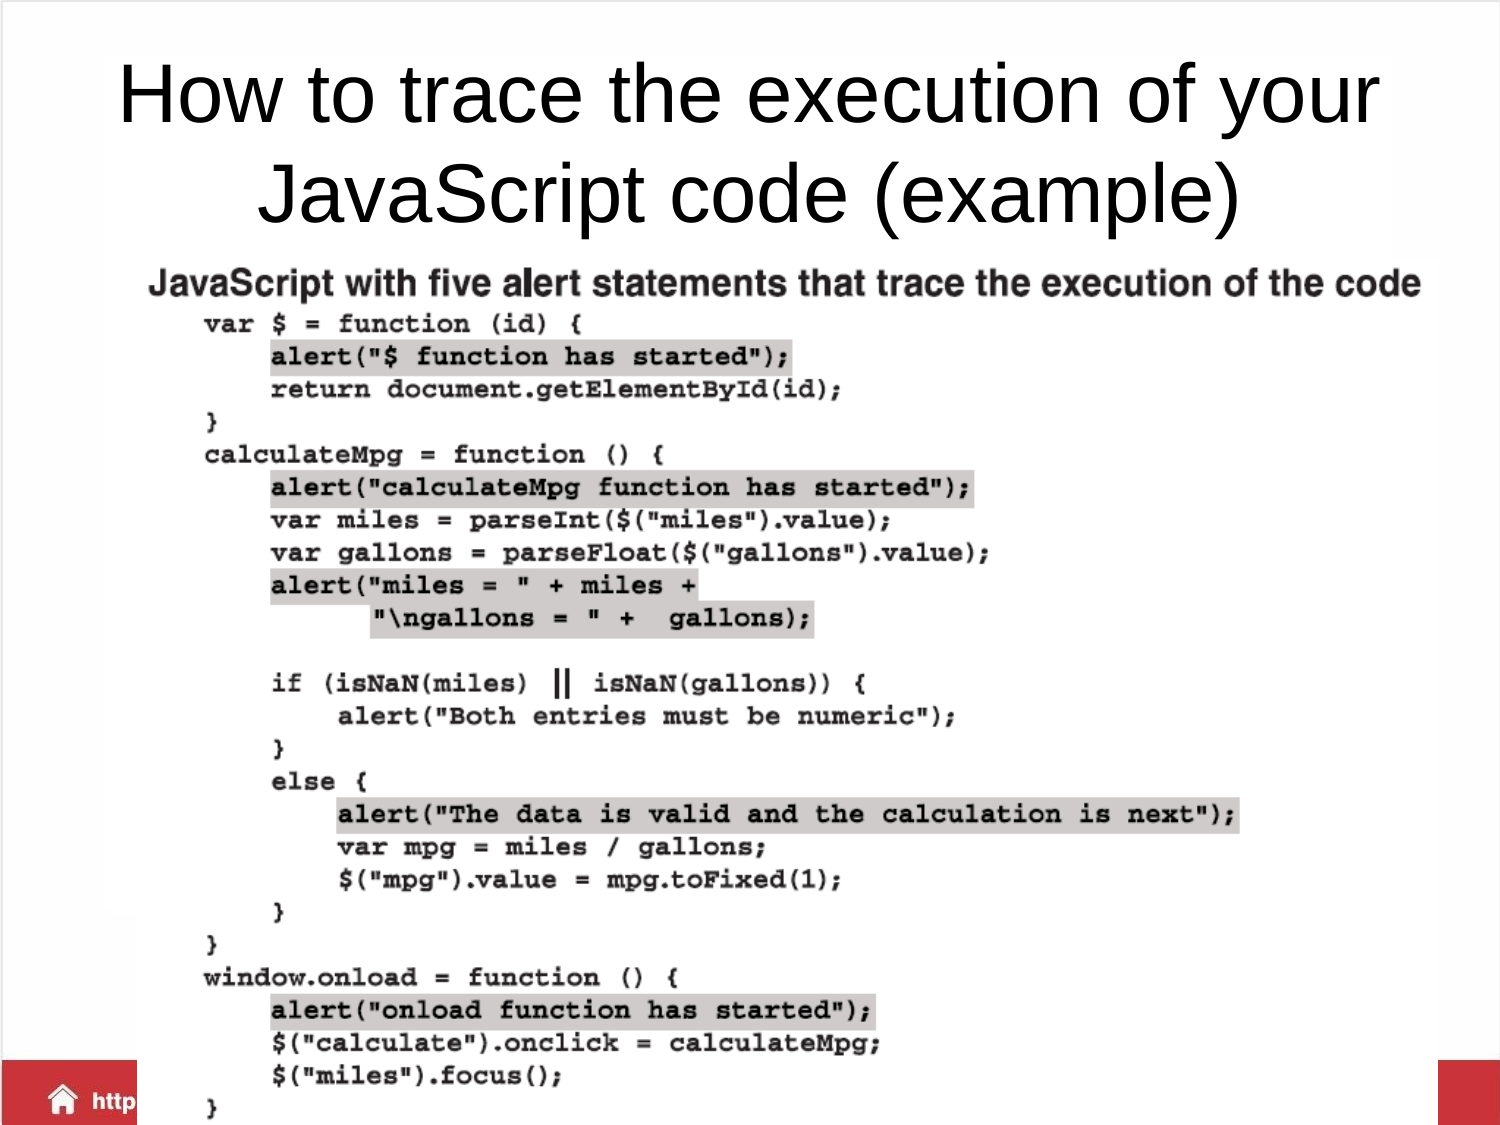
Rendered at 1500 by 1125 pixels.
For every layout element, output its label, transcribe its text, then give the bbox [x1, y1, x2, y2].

title How to trace the execution of your JavaScript code (example) [75, 45, 1425, 233]
picture [0, 0, 1500, 1125]
